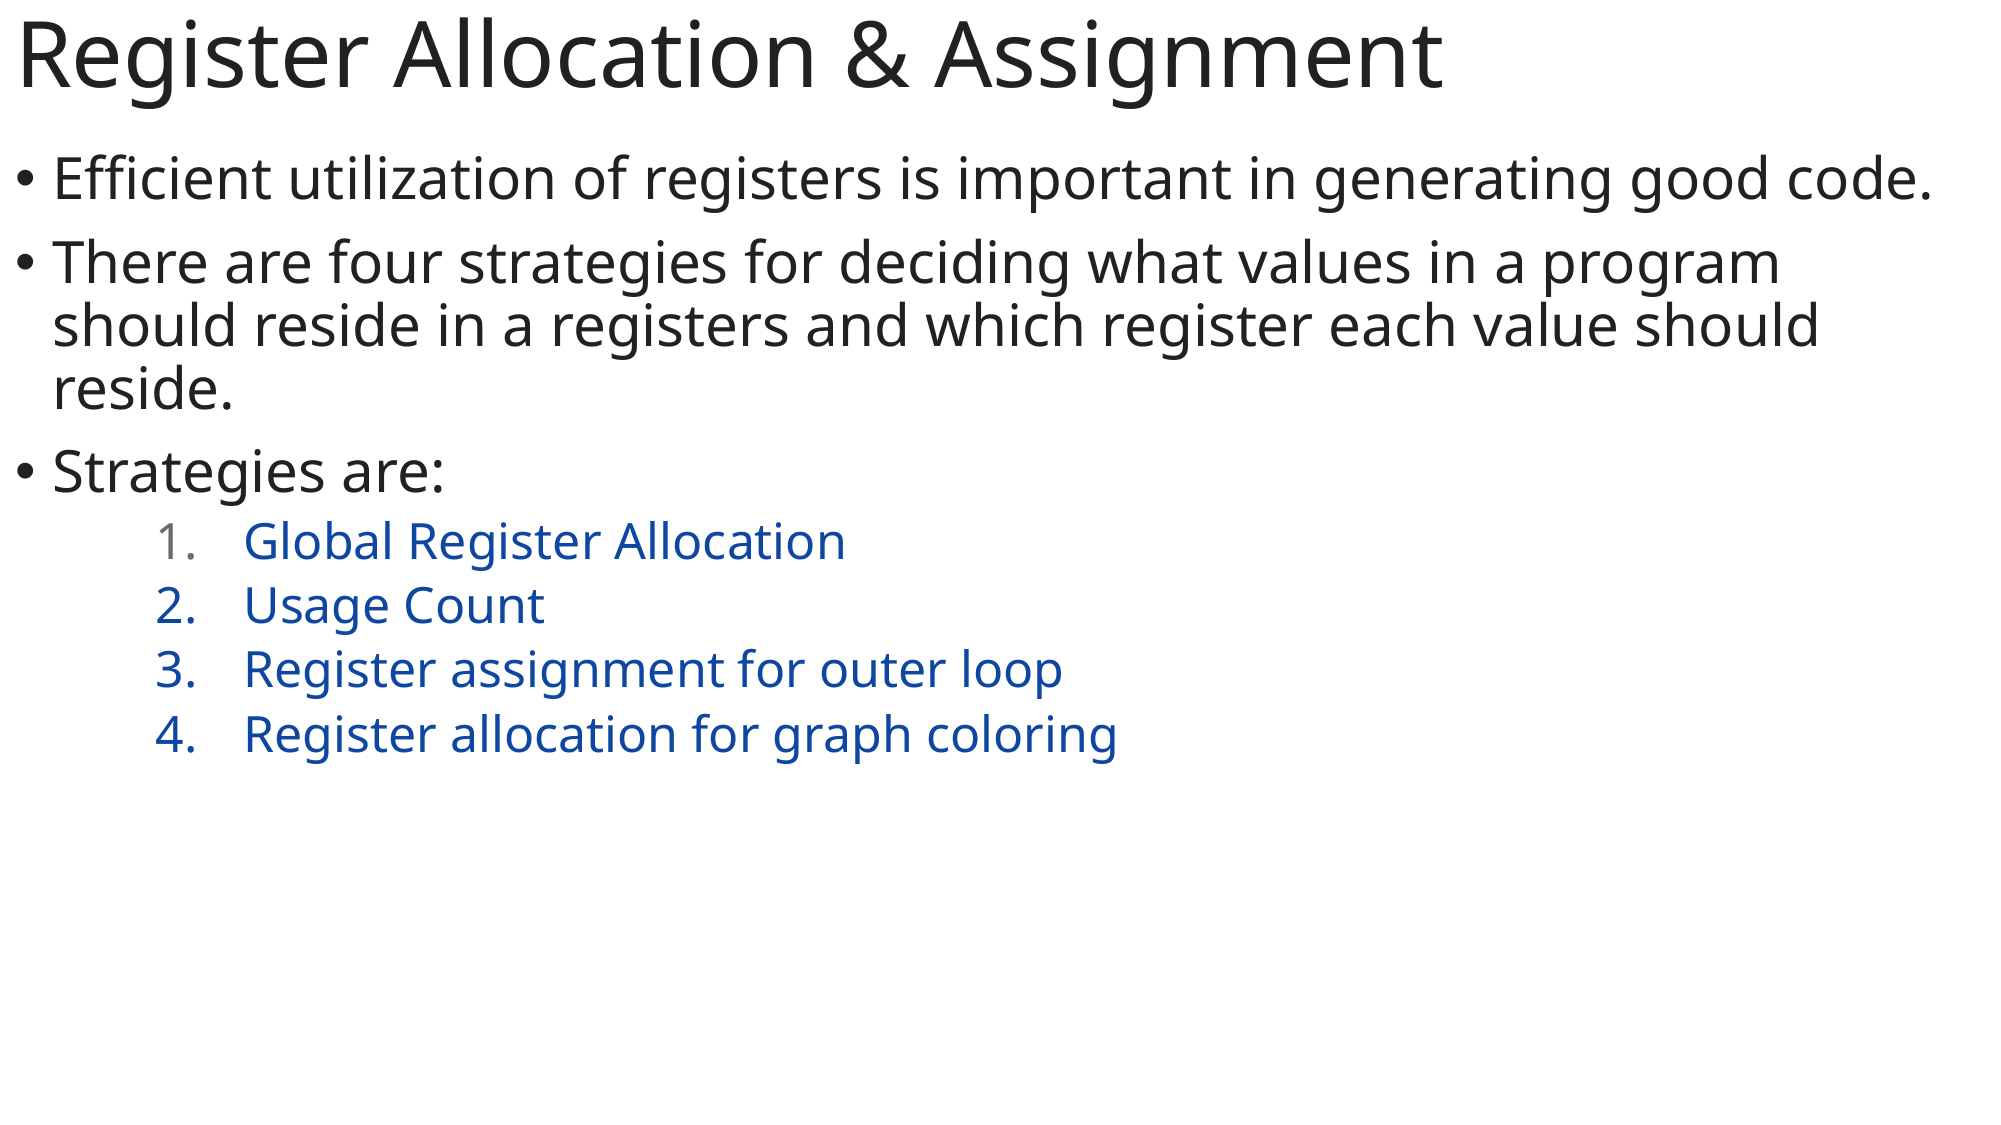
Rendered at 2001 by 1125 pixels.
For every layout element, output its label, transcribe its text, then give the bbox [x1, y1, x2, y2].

list Efficient utilization of registers is important in generating good code. There are four strategies for deciding what values in a program should reside in a registers and which register each value should reside. Strategies are: Global Register Allocation Usage Count Register assignment for outer loop Register allocation for graph coloring [0, 141, 1957, 1059]
title Register Allocation & Assignment [0, 0, 2000, 117]
